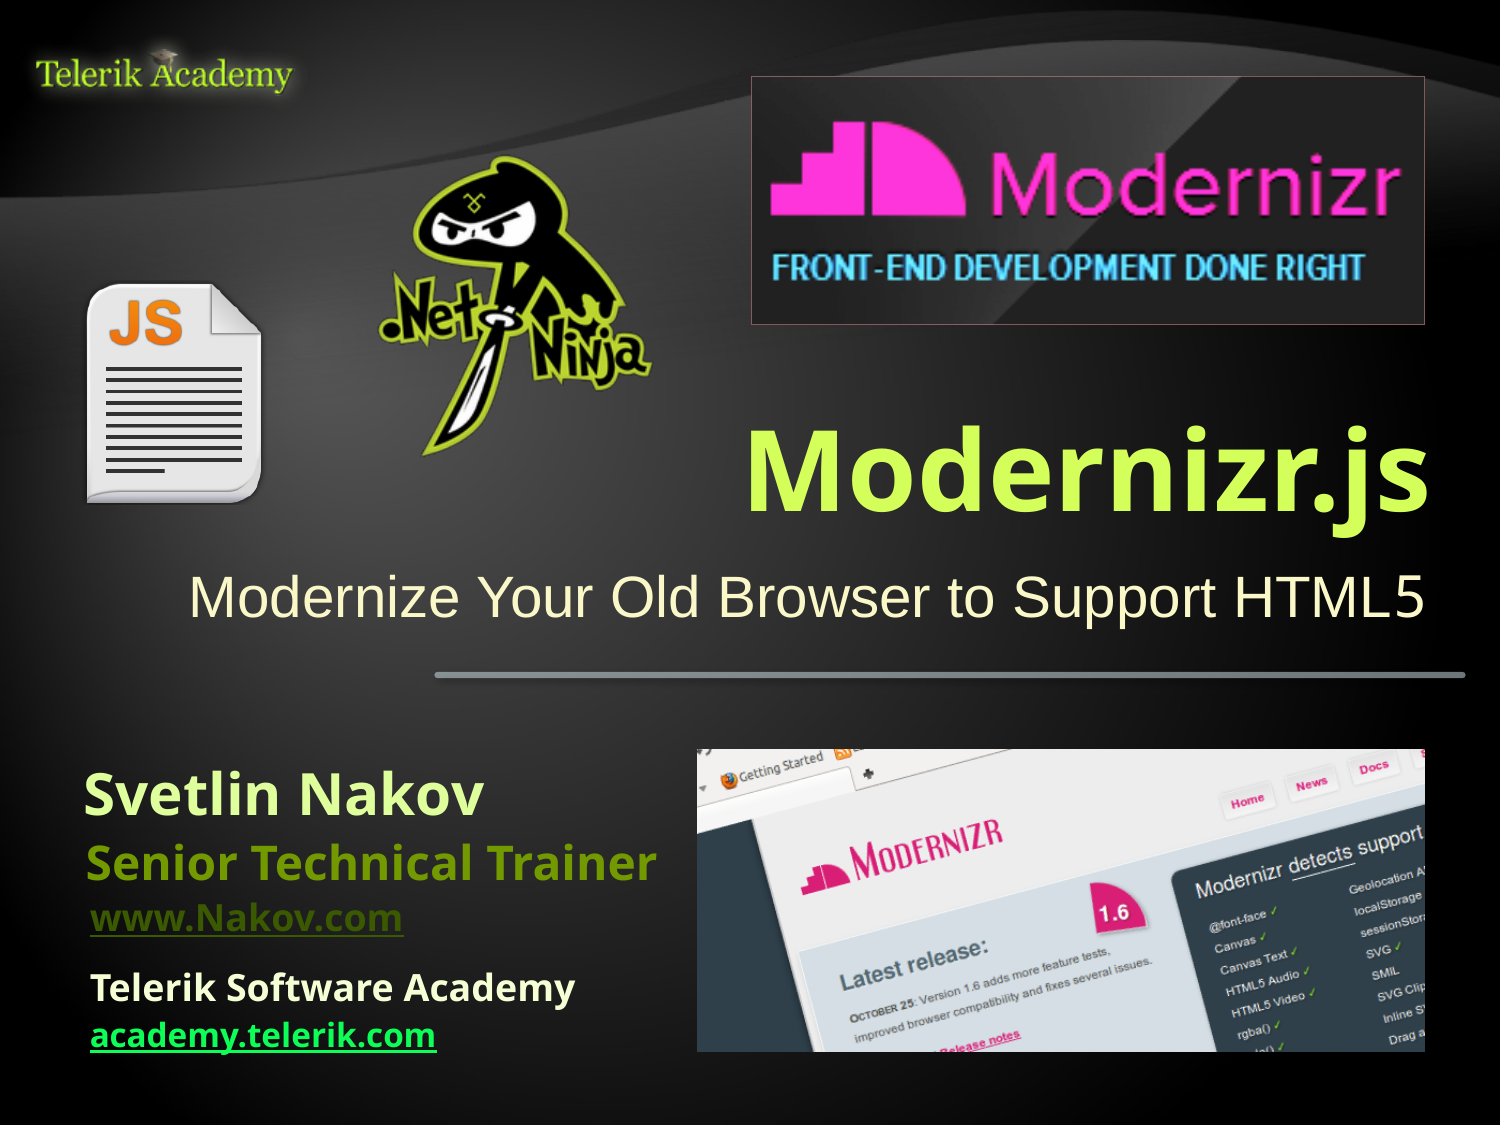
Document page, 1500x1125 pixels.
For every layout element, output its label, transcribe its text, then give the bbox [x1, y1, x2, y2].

list Telerik Software Academy [75, 956, 690, 1006]
picture [0, 0, 1500, 1125]
list academy.telerik.com [75, 1006, 700, 1063]
subtitle Modernize Your Old Browser to Support HTML5 [63, 547, 1443, 641]
list Svetlin Nakov [68, 750, 693, 838]
list www.Nakov.com [75, 886, 690, 948]
title Modernizr.js [67, 387, 1447, 535]
list Senior Technical Trainer [70, 825, 690, 901]
